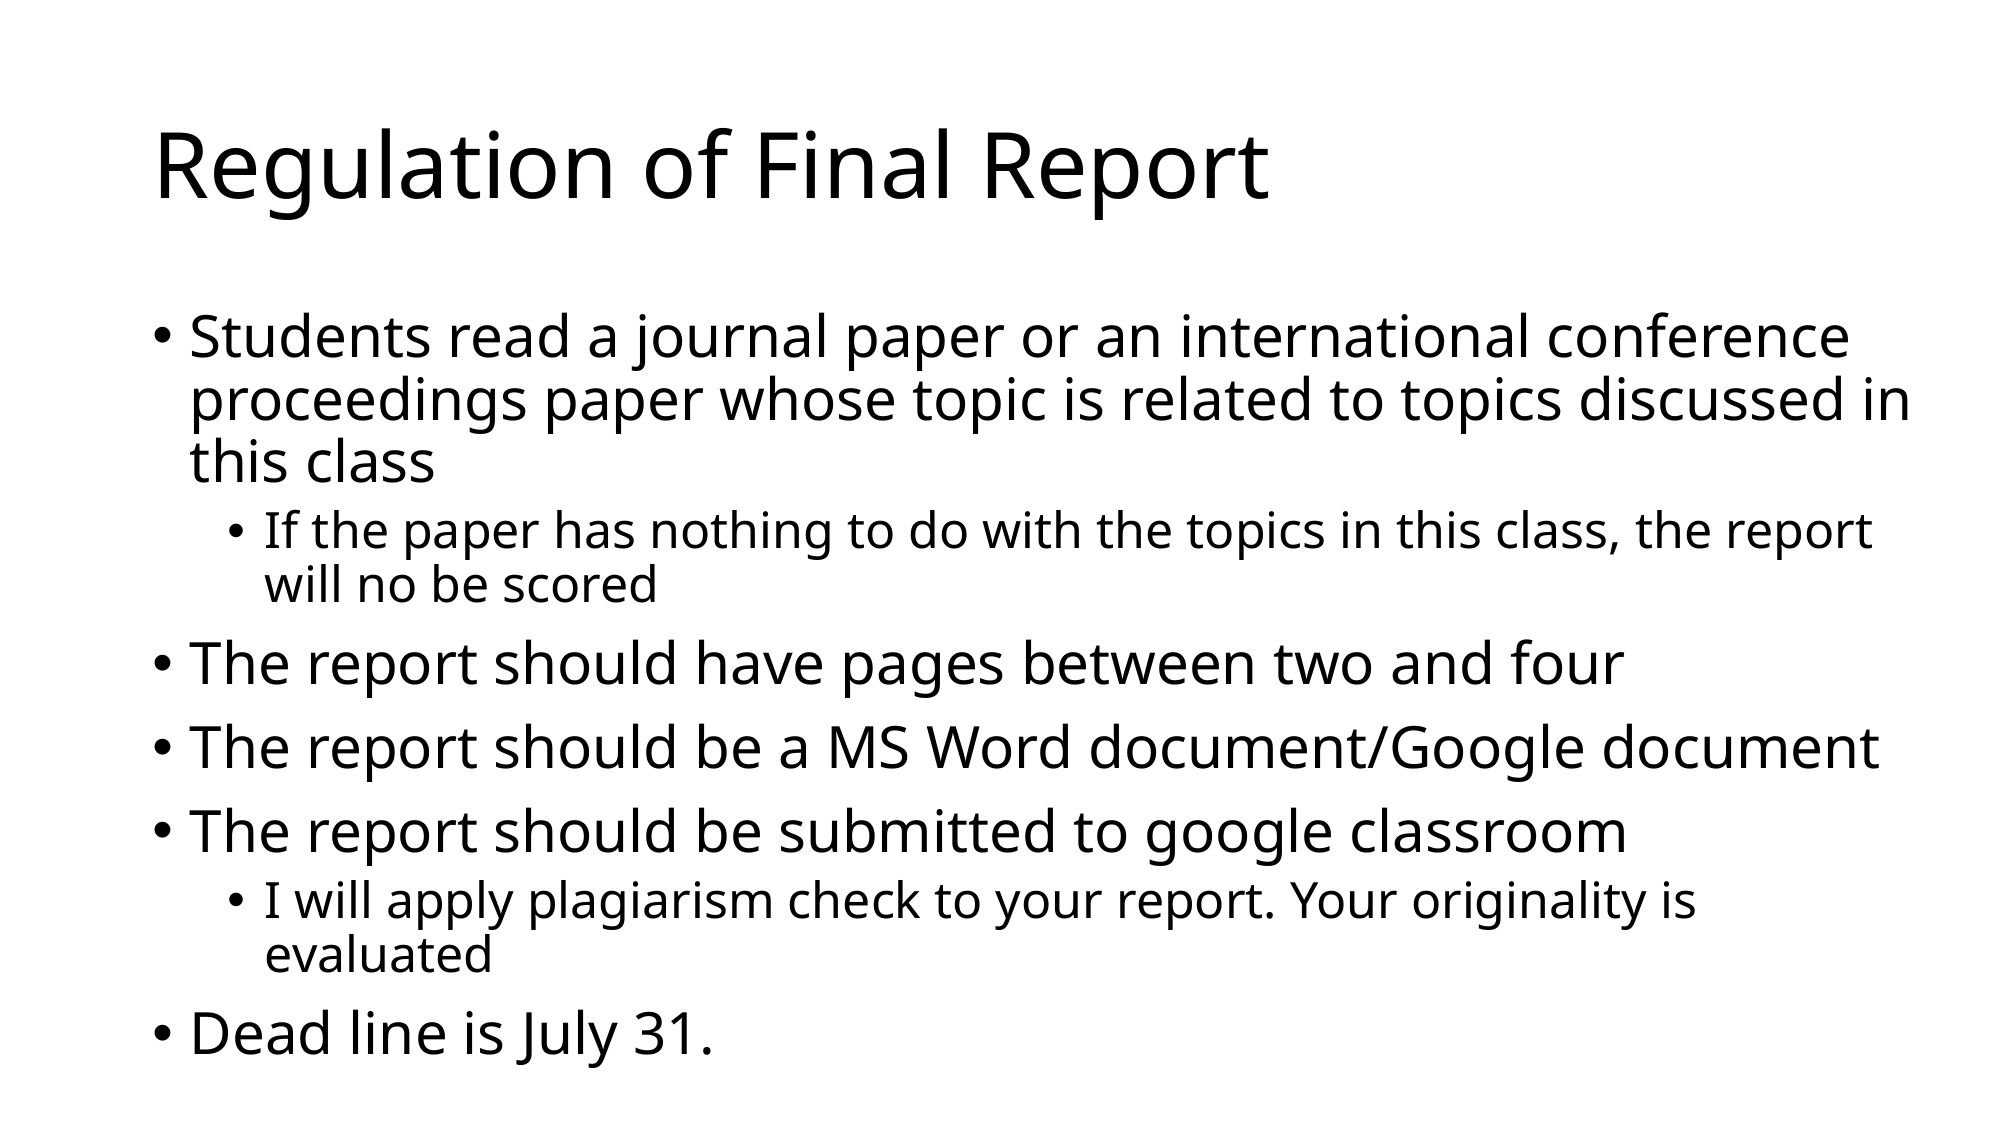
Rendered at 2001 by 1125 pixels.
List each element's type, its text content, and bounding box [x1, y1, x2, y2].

title Regulation of Final Report [137, 59, 1863, 278]
list Students read a journal paper or an international conference proceedings paper whose topic is related to topics discussed in this class If the paper has nothing to do with the topics in this class, the report will no be scored The report should have pages between two and four The report should be a MS Word document/Google document The report should be submitted to google classroom I will apply plagiarism check to your report. Your originality is evaluated Dead line is July 31. [137, 299, 1950, 1087]
